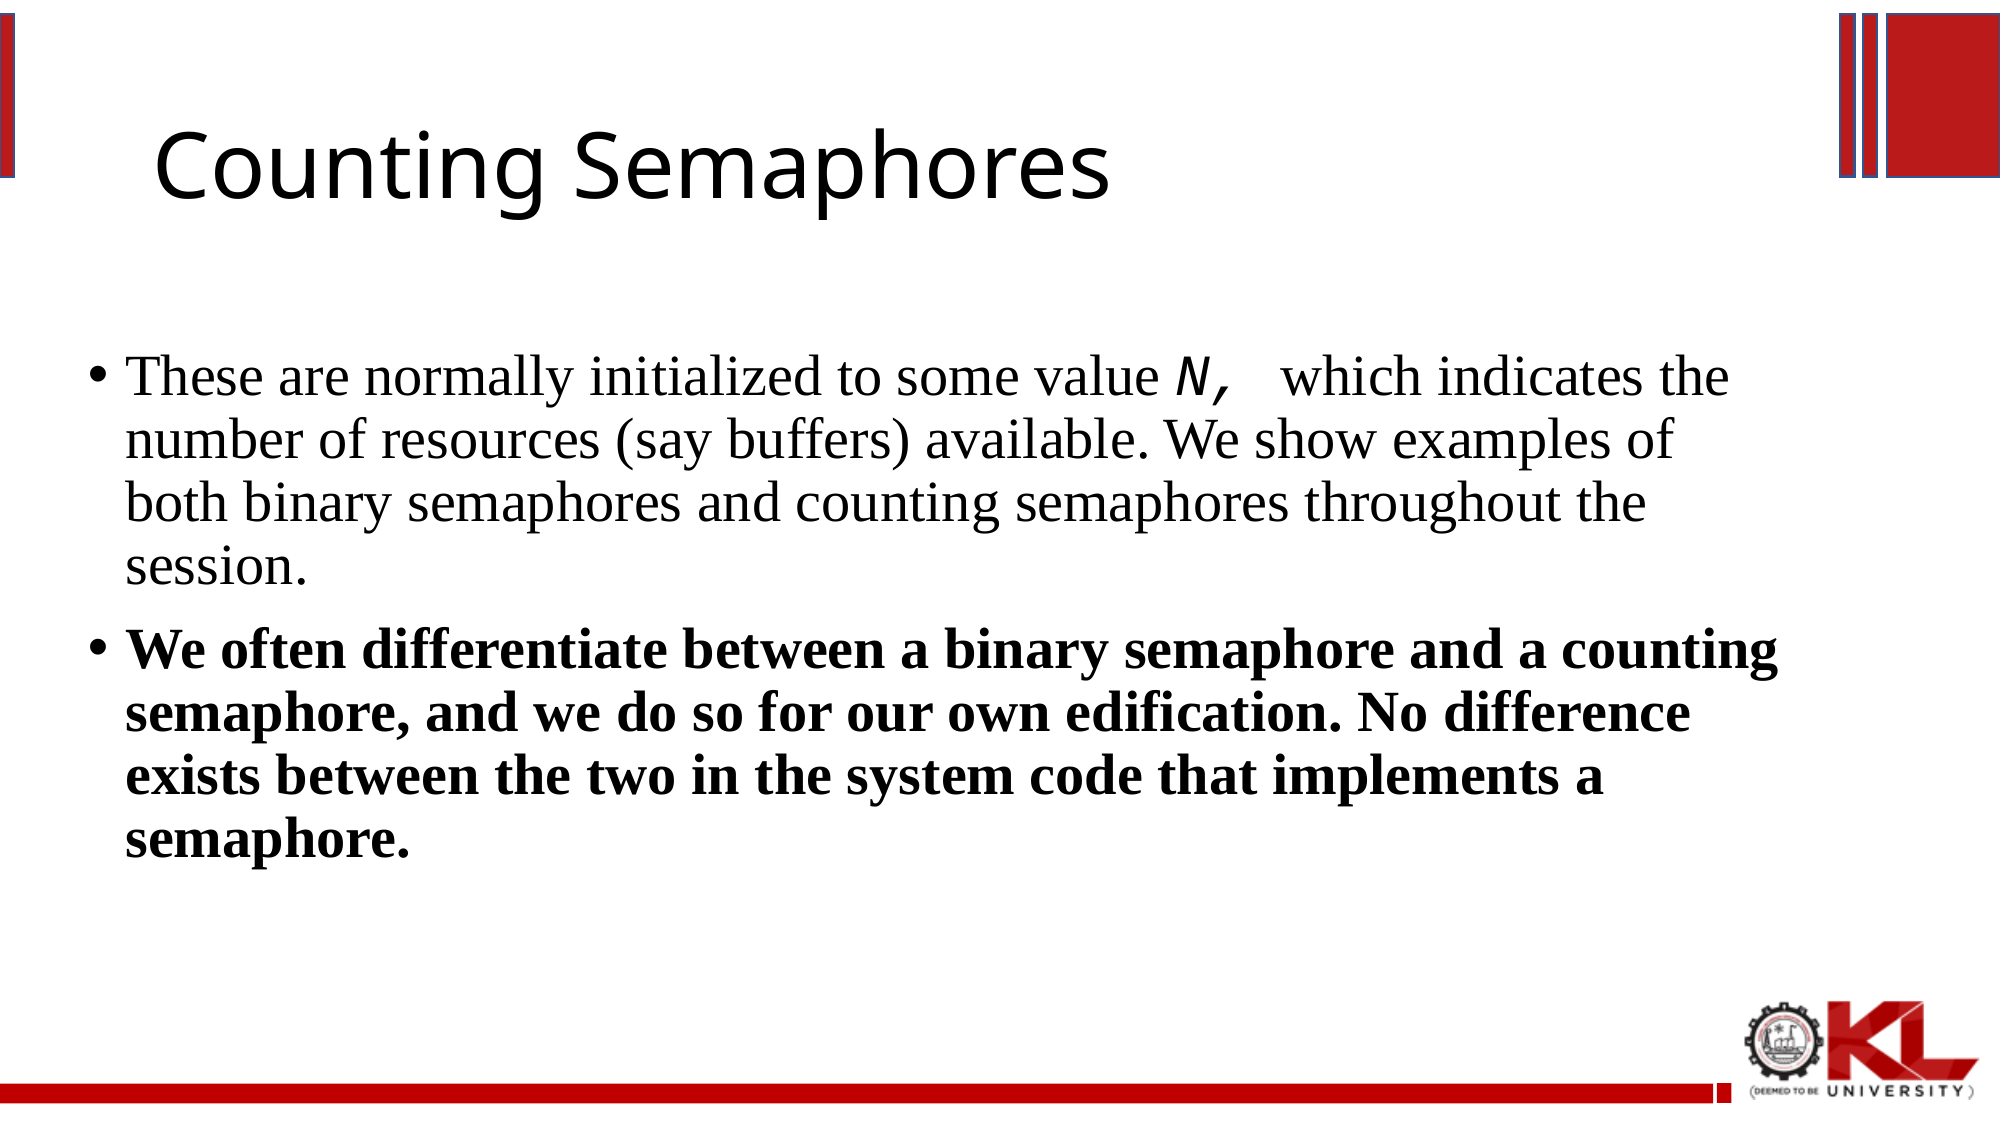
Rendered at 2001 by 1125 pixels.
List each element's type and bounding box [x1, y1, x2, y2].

text_box [0, 0, 2000, 1104]
